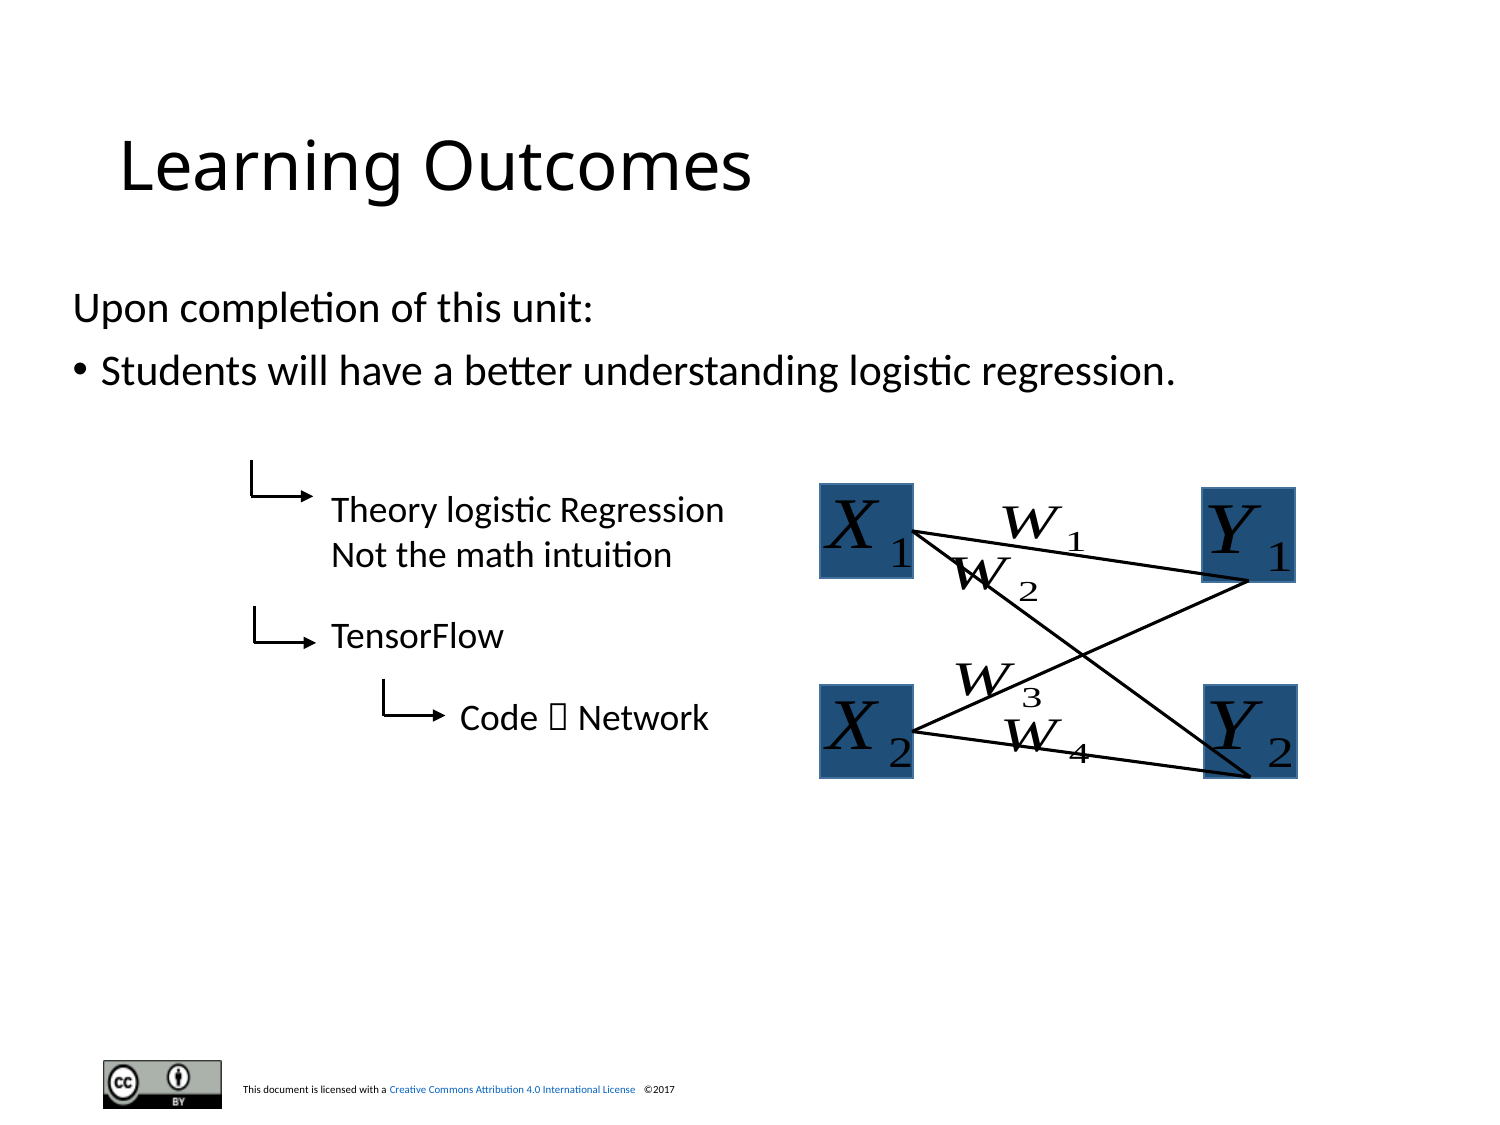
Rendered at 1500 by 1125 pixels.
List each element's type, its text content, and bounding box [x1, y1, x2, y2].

text_box Code  Network [445, 686, 819, 746]
picture [103, 1060, 222, 1109]
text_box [254, 606, 317, 643]
list Upon completion of this unit: Students will have a better understanding logistic regression. [57, 277, 1352, 436]
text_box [251, 459, 314, 497]
title Learning Outcomes [103, 59, 1397, 278]
text_box Theory logistic Regression Not the math intuition [316, 477, 792, 583]
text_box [821, 485, 1296, 778]
text_box TensorFlow [316, 603, 792, 664]
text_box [383, 678, 446, 716]
